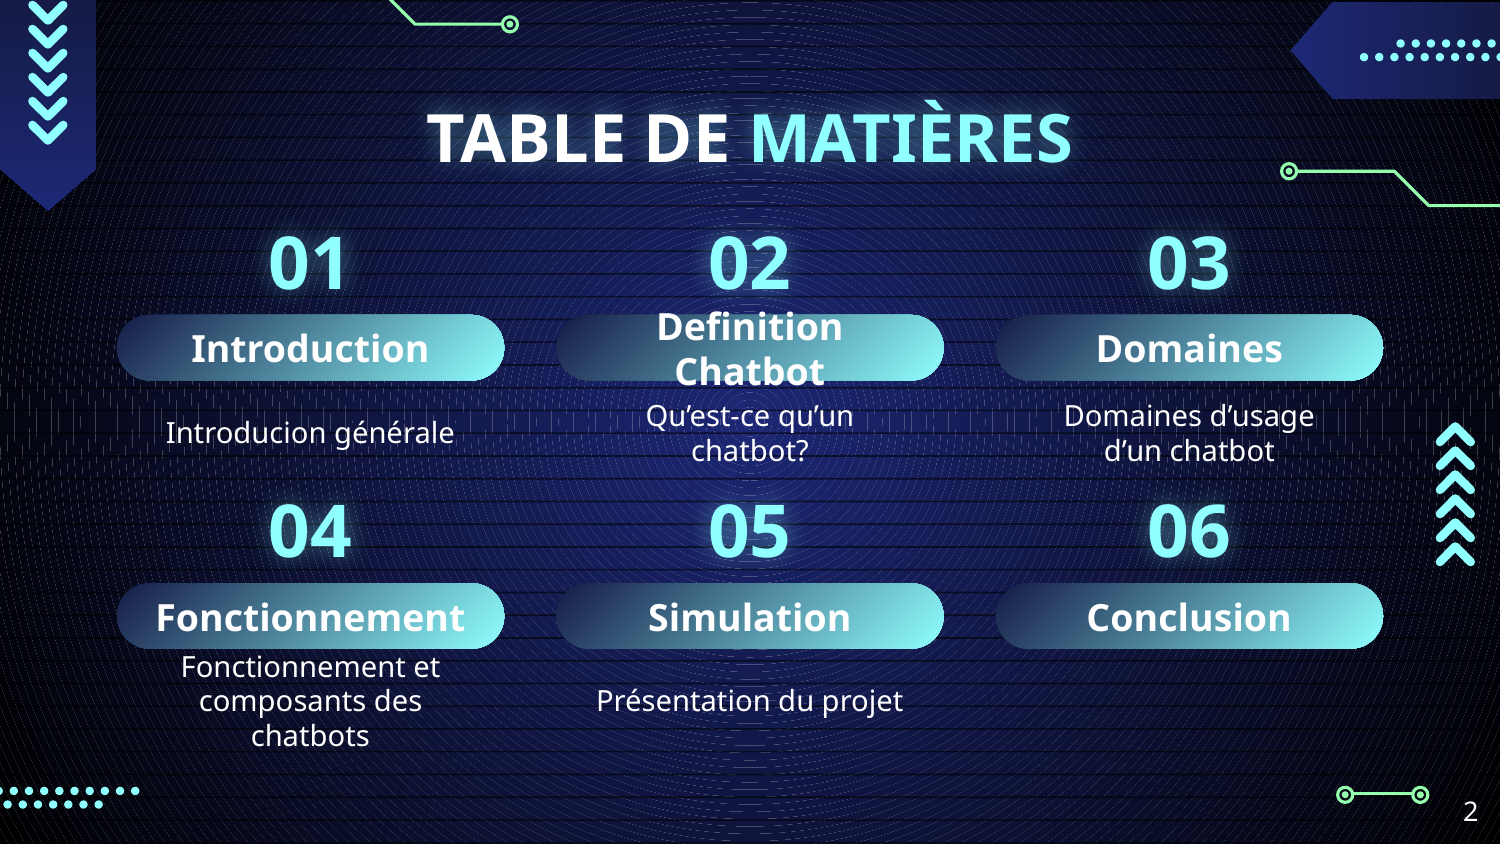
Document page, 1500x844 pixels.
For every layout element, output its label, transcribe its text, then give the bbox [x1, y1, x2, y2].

subtitle Présentation du projet [569, 660, 931, 741]
text_box [116, 583, 505, 649]
title 01 [127, 220, 494, 301]
slide_number ‹#› [1403, 779, 1494, 844]
text_box [116, 315, 505, 381]
title 04 [127, 488, 494, 569]
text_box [1281, 163, 1500, 214]
title 03 [1008, 220, 1370, 301]
subtitle Qu’est-ce qu’un chatbot? [569, 392, 931, 472]
title Definition Chatbot [569, 325, 931, 371]
subtitle Introducion générale [127, 392, 494, 472]
subtitle Domaines d’usage d’un chatbot [1047, 392, 1331, 472]
title Fonctionnement [127, 593, 494, 639]
text_box [995, 315, 1384, 381]
text_box [556, 583, 944, 649]
title Introduction [127, 325, 494, 371]
title TABLE DE MATIÈRES [116, 88, 1383, 183]
subtitle Fonctionnement et composants des chatbots [127, 660, 494, 741]
title 02 [569, 220, 931, 301]
title Domaines [1008, 325, 1370, 371]
title 05 [569, 488, 931, 569]
title Conclusion [1008, 593, 1370, 639]
text_box [995, 583, 1384, 649]
title 06 [1008, 488, 1370, 569]
title Simulation [569, 593, 931, 639]
text_box [556, 315, 944, 381]
